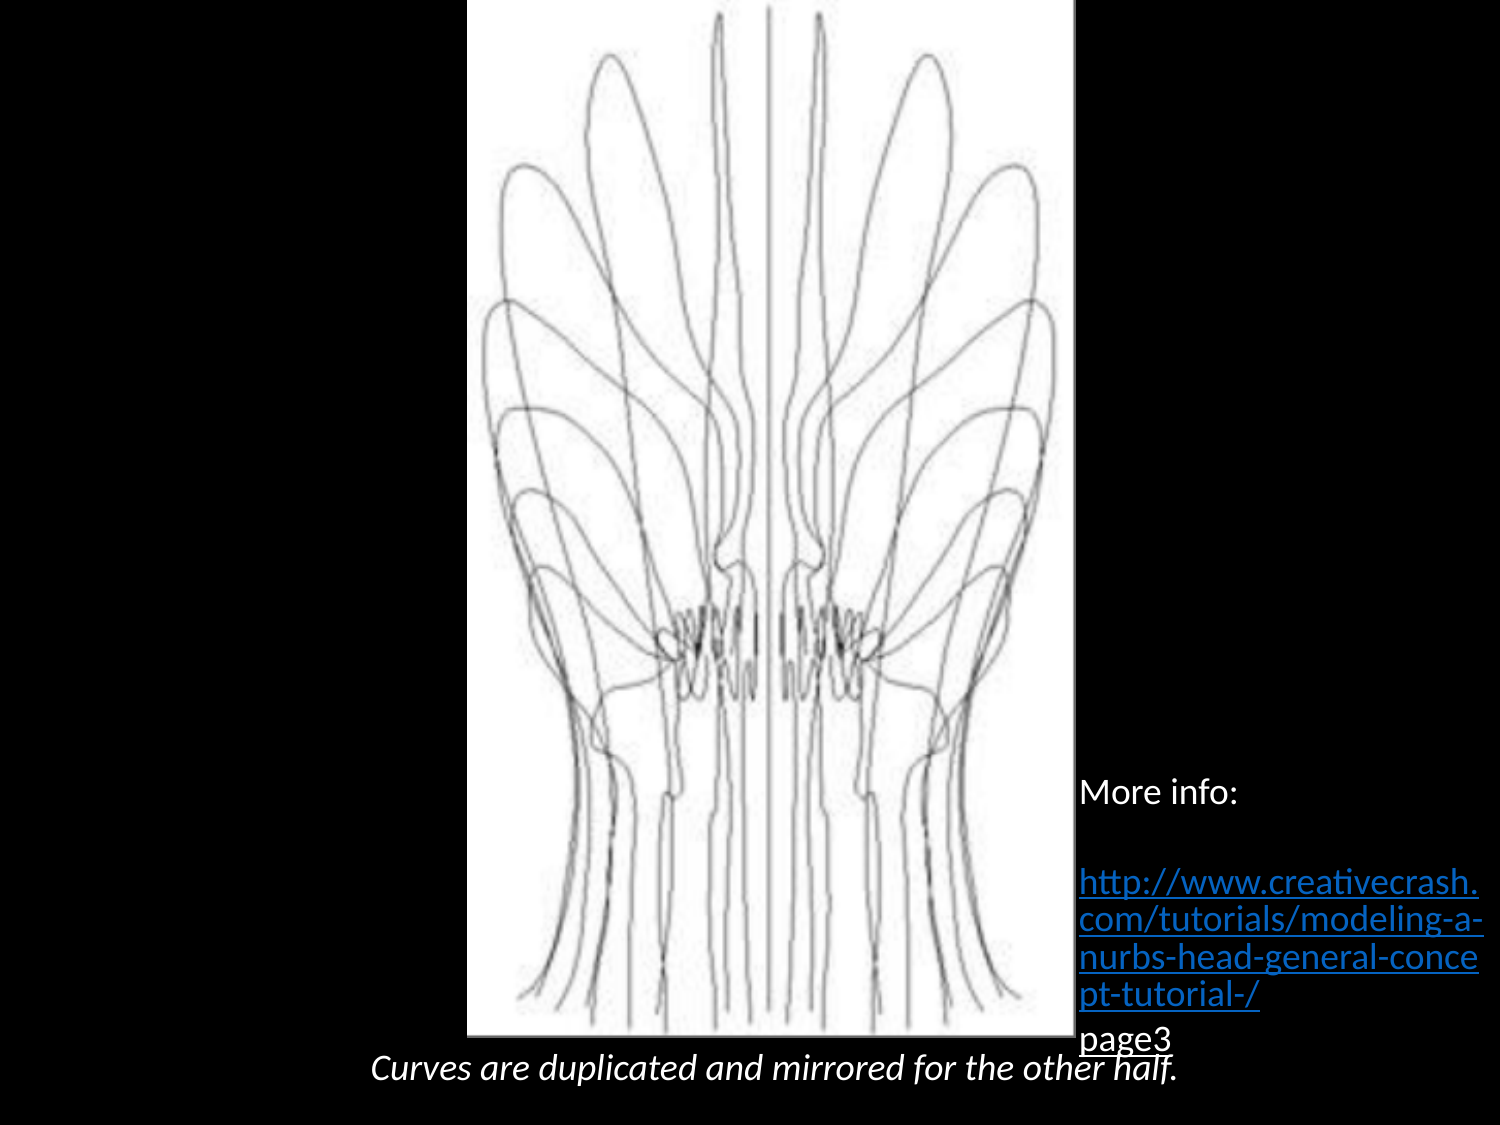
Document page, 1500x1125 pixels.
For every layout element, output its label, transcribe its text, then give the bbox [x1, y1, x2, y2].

picture [467, 0, 1076, 1038]
text_box More info: http://www.creativecrash.com/tutorials/modeling-a-nurbs-head-general-concept-tutorial-/page3 [1076, 759, 1500, 955]
text_box Curves are duplicated and mirrored for the other half. [355, 1035, 1500, 1096]
